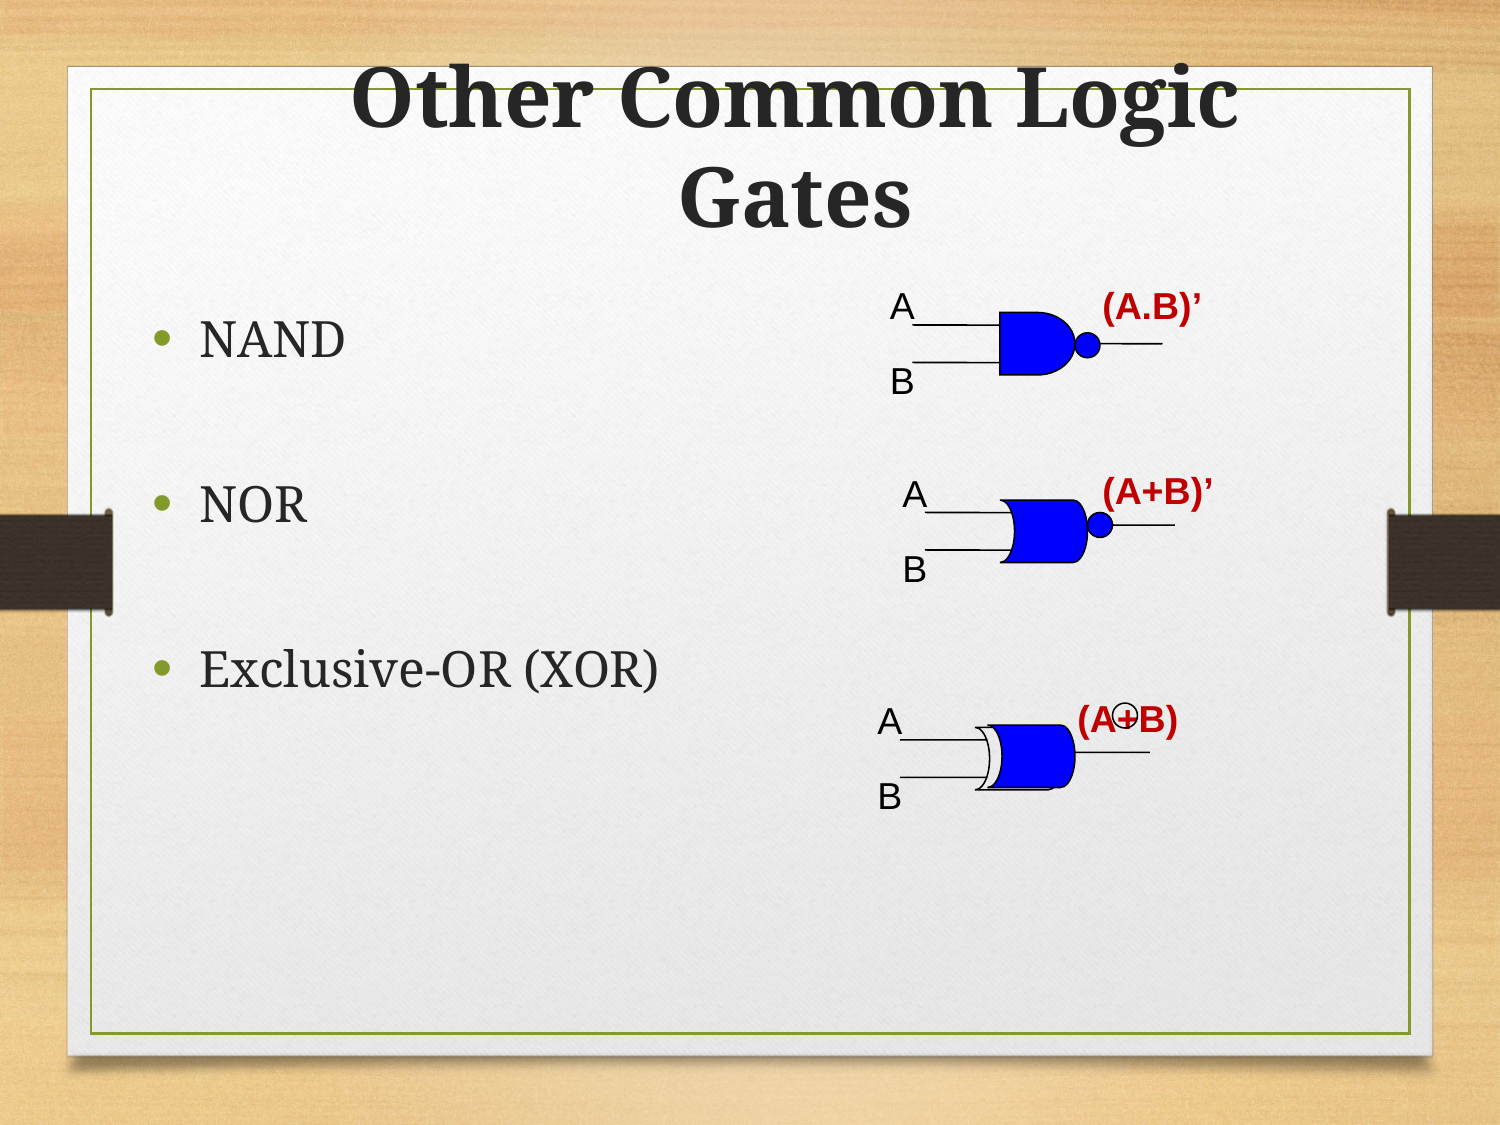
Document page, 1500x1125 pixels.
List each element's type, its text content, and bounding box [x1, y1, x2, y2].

text_box [999, 500, 1088, 563]
text_box A [887, 462, 938, 523]
text_box B [862, 764, 913, 825]
picture [0, 0, 1500, 1125]
text_box [1087, 512, 1113, 538]
text_box B [875, 349, 925, 410]
text_box (A.B)’ [1087, 274, 1238, 335]
text_box (A+B) [1062, 687, 1225, 748]
text_box A [875, 274, 925, 335]
text_box (A+B)’ [1087, 460, 1250, 520]
text_box [999, 312, 1075, 375]
text_box [975, 727, 1053, 790]
text_box [1112, 703, 1138, 729]
text_box [987, 725, 1075, 788]
text_box A [862, 689, 913, 750]
text_box B [887, 537, 938, 598]
title Other Common Logic Gates [237, 37, 1353, 252]
list NAND NOR Exclusive-OR (XOR) [137, 299, 879, 1100]
text_box [1074, 332, 1100, 358]
